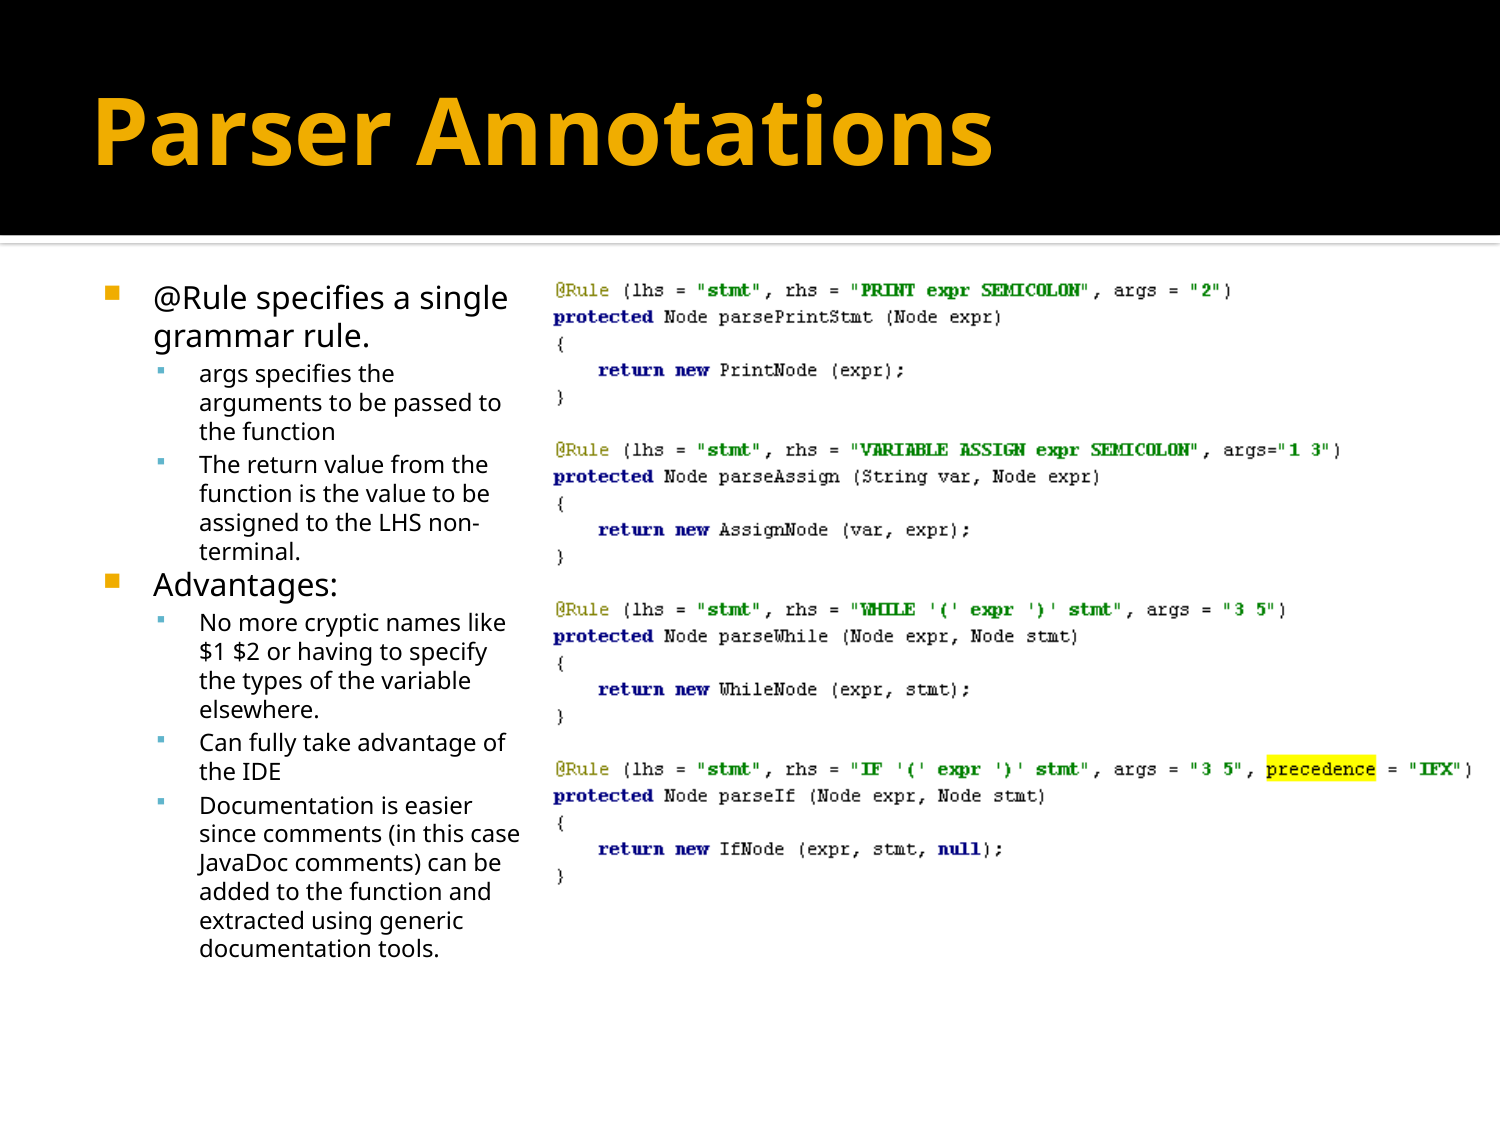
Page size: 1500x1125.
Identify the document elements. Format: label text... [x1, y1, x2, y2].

picture [549, 262, 1500, 913]
title Parser Annotations [75, 25, 1425, 231]
list @Rule specifies a single grammar rule. args specifies the arguments to be passed to the function The return value from the function is the value to be assigned to the LHS non-terminal. Advantages: No more cryptic names like $1 $2 or having to specify the types of the variable elsewhere. Can fully take advantage of the IDE Documentation is easier since comments (in this case JavaDoc comments) can be added to the function and extracted using generic documentation tools. [75, 262, 538, 1005]
